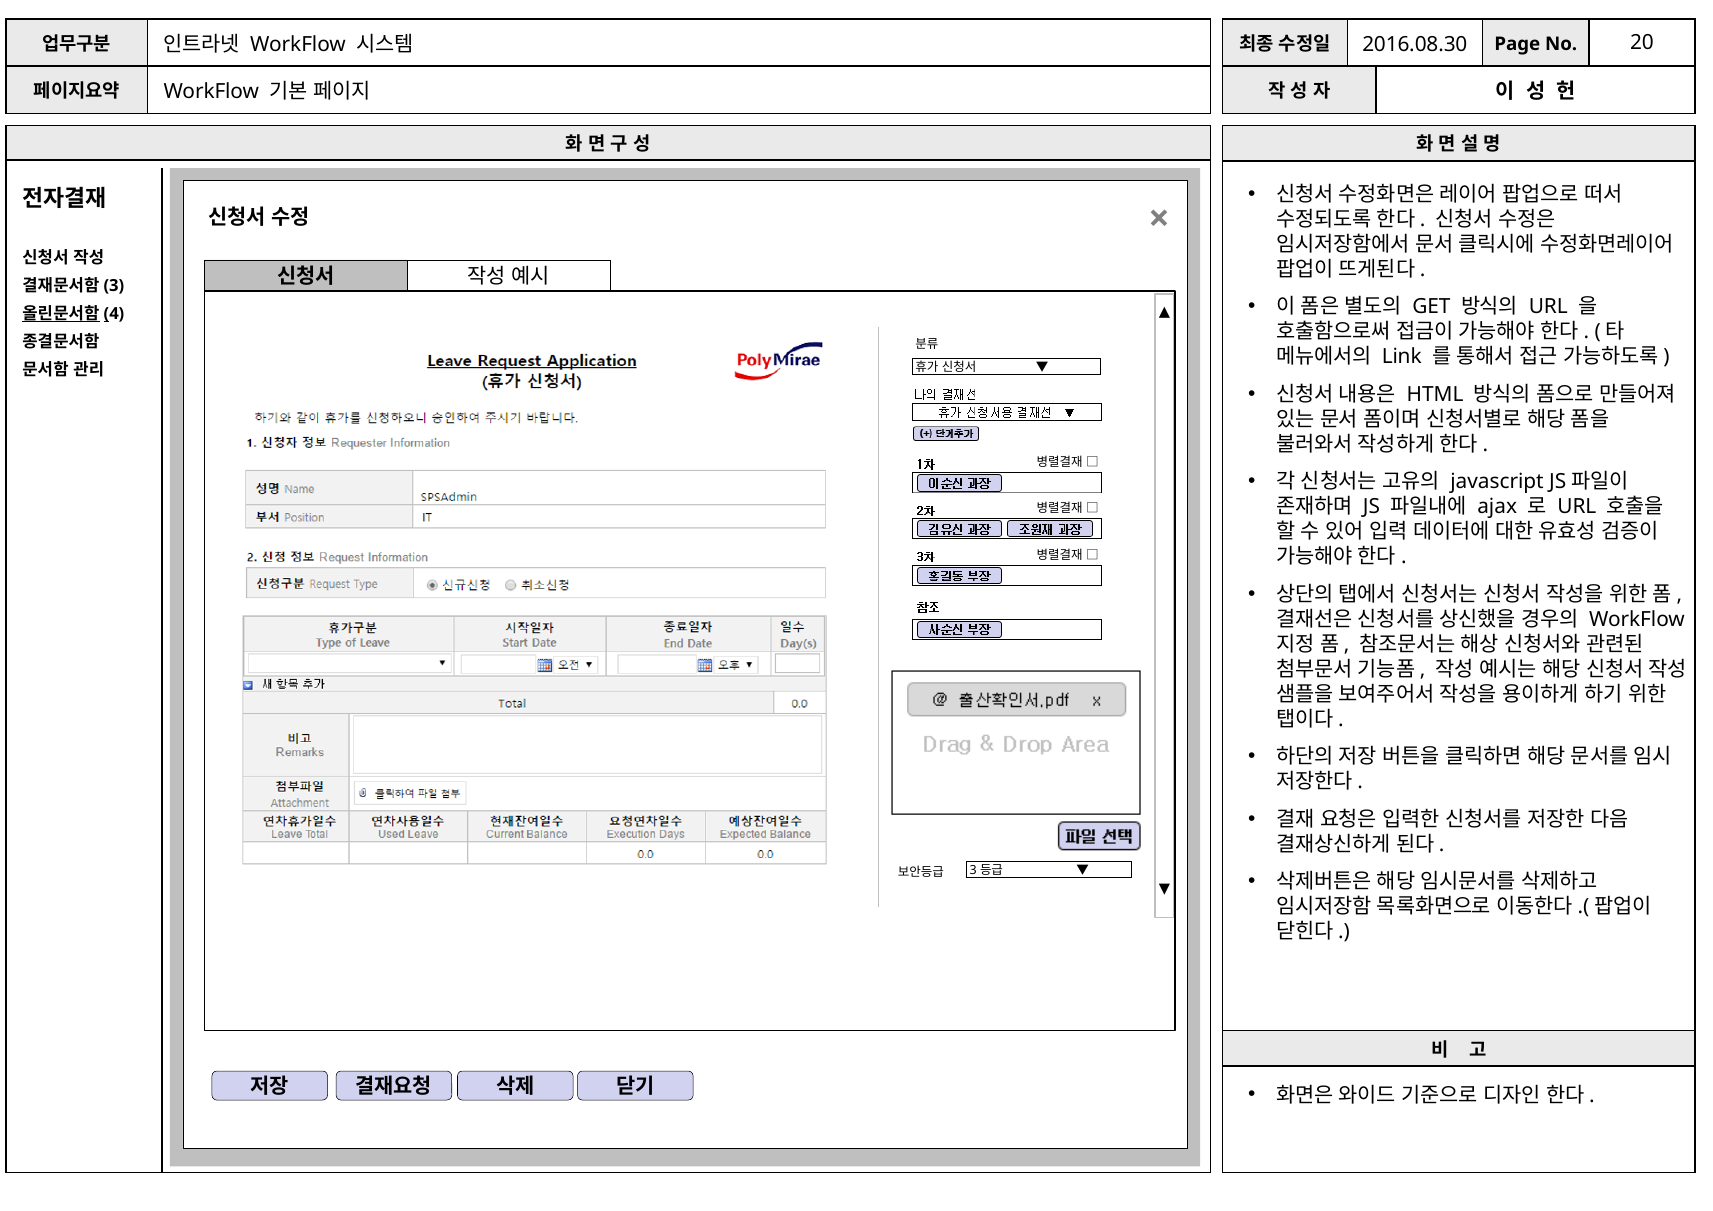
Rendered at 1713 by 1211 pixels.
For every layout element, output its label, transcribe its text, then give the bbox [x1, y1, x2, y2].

text_box 신청서 수정화면은 레이어 팝업으로 떠서 수정되도록 한다. 신청서 수정은 임시저장함에서 문서 클릭시에 수정화면레이어 팝업이 뜨게된다. 이 폼은 별도의 GET 방식의 URL 을 호출함으로써 접금이 가능해야 한다. (타 메뉴에서의 Link 를 통해서 접근 가능하도록) 신청서 내용은 HTML 방식의 폼으로 만들어져 있는 문서 폼이며 신청서별로 해당 폼을 불러와서 작성하게 한다. 각 신청서는 고유의 javascript JS파일이 존재하며 JS 파일내에 ajax 로 URL 호출을 할 수 있어 입력 데이터에 대한 유효성 검증이 가능해야 한다. 상단의 탭에서 신청서는 신청서 작성을 위한 폼, 결재선은 신청서를 상신했을 경우의 WorkFlow 지정 폼, 참조문서는 해상 신청서와 관련된 첨부문서 기능폼, 작성 예시는 해당 신청서 작성 샘플을 보여주어서 작성을 용이하게 하기 위한 탭이다. 하단의 저장 버튼을 클릭하면 해당 문서를 임시 저장한다. 결재 요청은 입력한 신청서를 저장한 다음 결재상신하게 된다. 삭제버튼은 해당 임시문서를 삭제하고 임시저장함 목록화면으로 이동한다.(팝업이 닫힌다.) [1248, 180, 1687, 943]
picture [907, 382, 1109, 645]
text_box 화면은 와이드 기준으로 디자인 한다. [1248, 1081, 1687, 1107]
text_box 2016.08.30 [1346, 22, 1491, 64]
text_box 휴가신청서 ▼ [879, 666, 1152, 863]
picture [234, 338, 832, 871]
picture [885, 664, 1150, 857]
text_box WorkFlow 기본 페이지 [147, 70, 682, 111]
text_box 전자결재 신청서 작성 결재문서함(3) 올린문서함(4) 종결문서함 문서함 관리 [7, 165, 140, 386]
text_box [182, 180, 1188, 1149]
text_box [169, 168, 1201, 1167]
